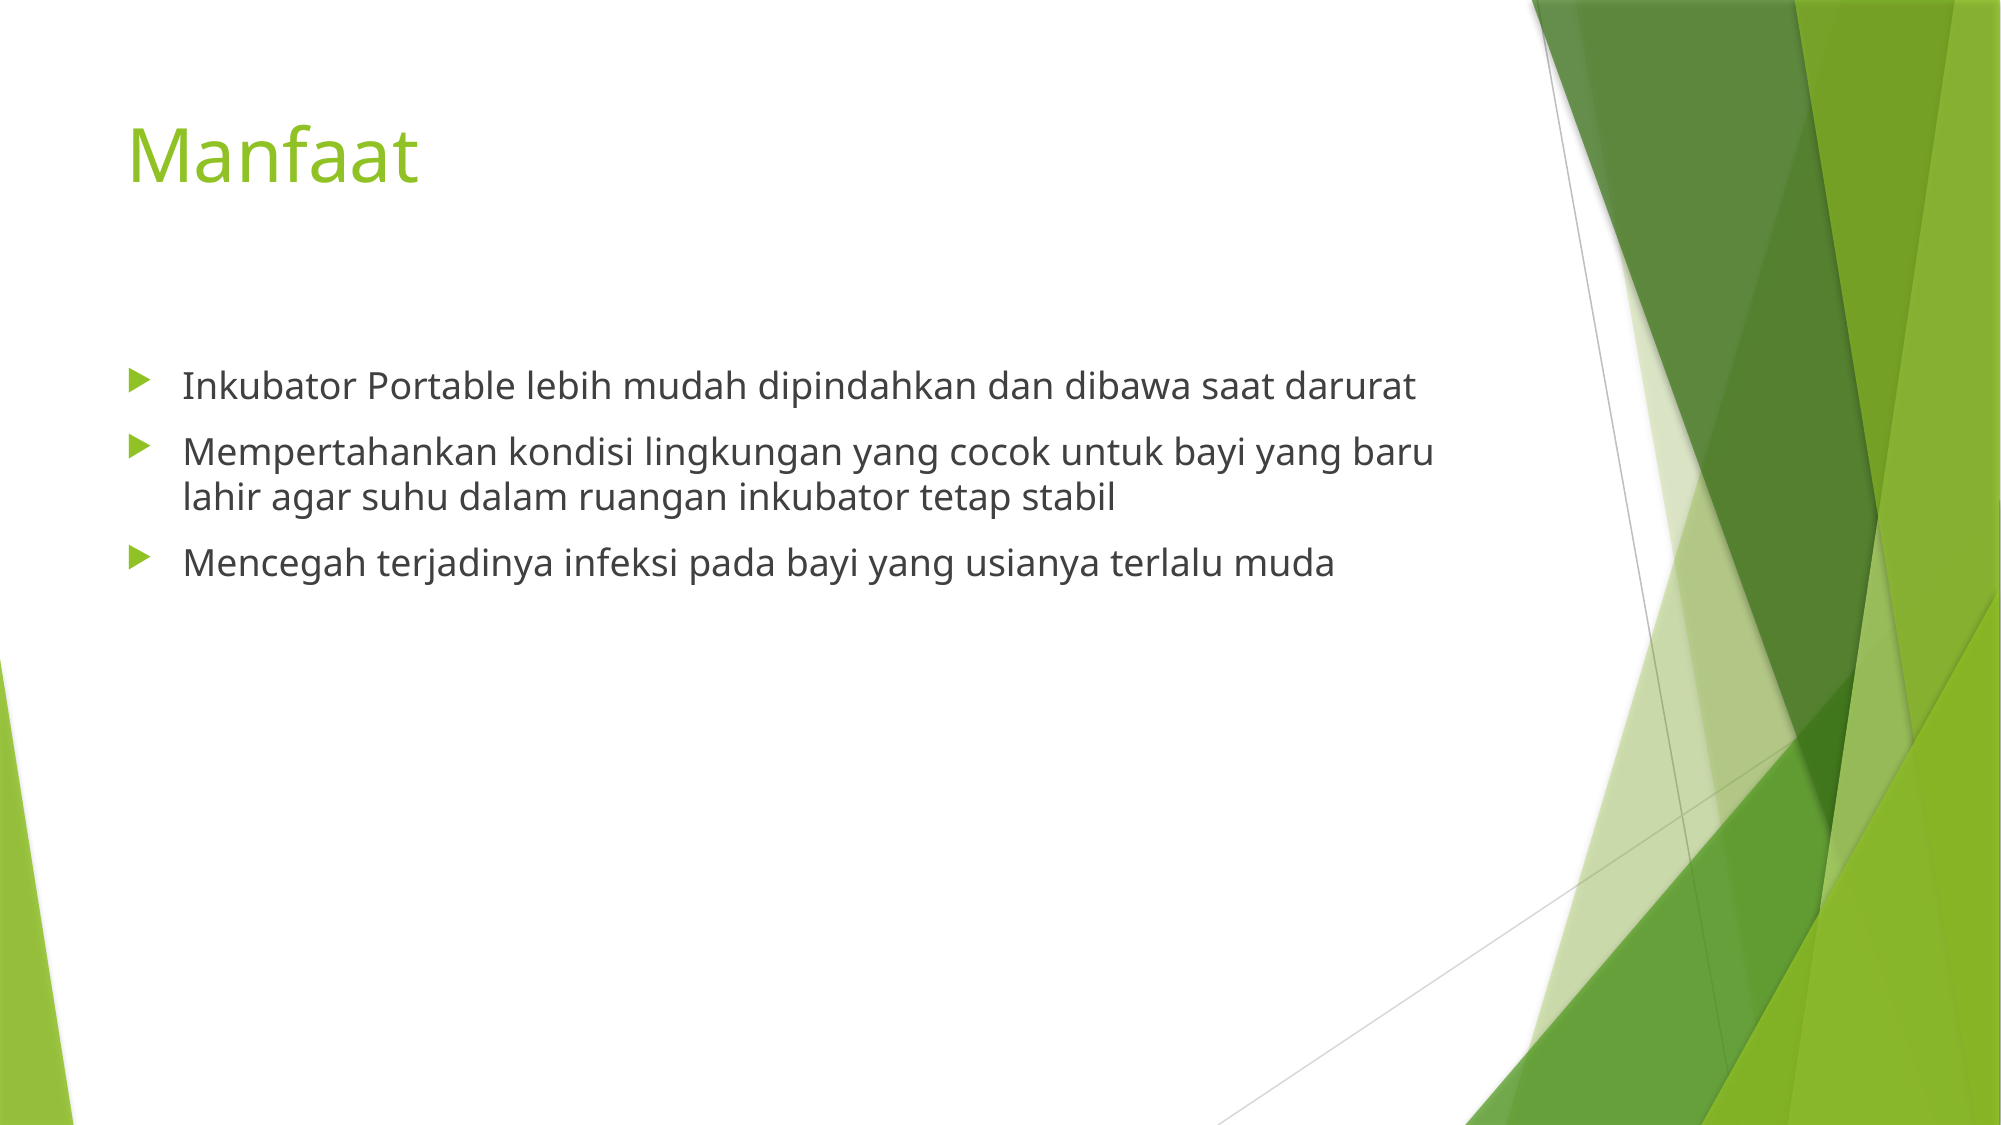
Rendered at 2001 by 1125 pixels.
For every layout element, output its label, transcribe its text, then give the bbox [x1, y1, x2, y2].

list Inkubator Portable lebih mudah dipindahkan dan dibawa saat darurat Mempertahankan kondisi lingkungan yang cocok untuk bayi yang baru lahir agar suhu dalam ruangan inkubator tetap stabil Mencegah terjadinya infeksi pada bayi yang usianya terlalu muda [111, 354, 1522, 992]
title Manfaat [111, 99, 1522, 317]
